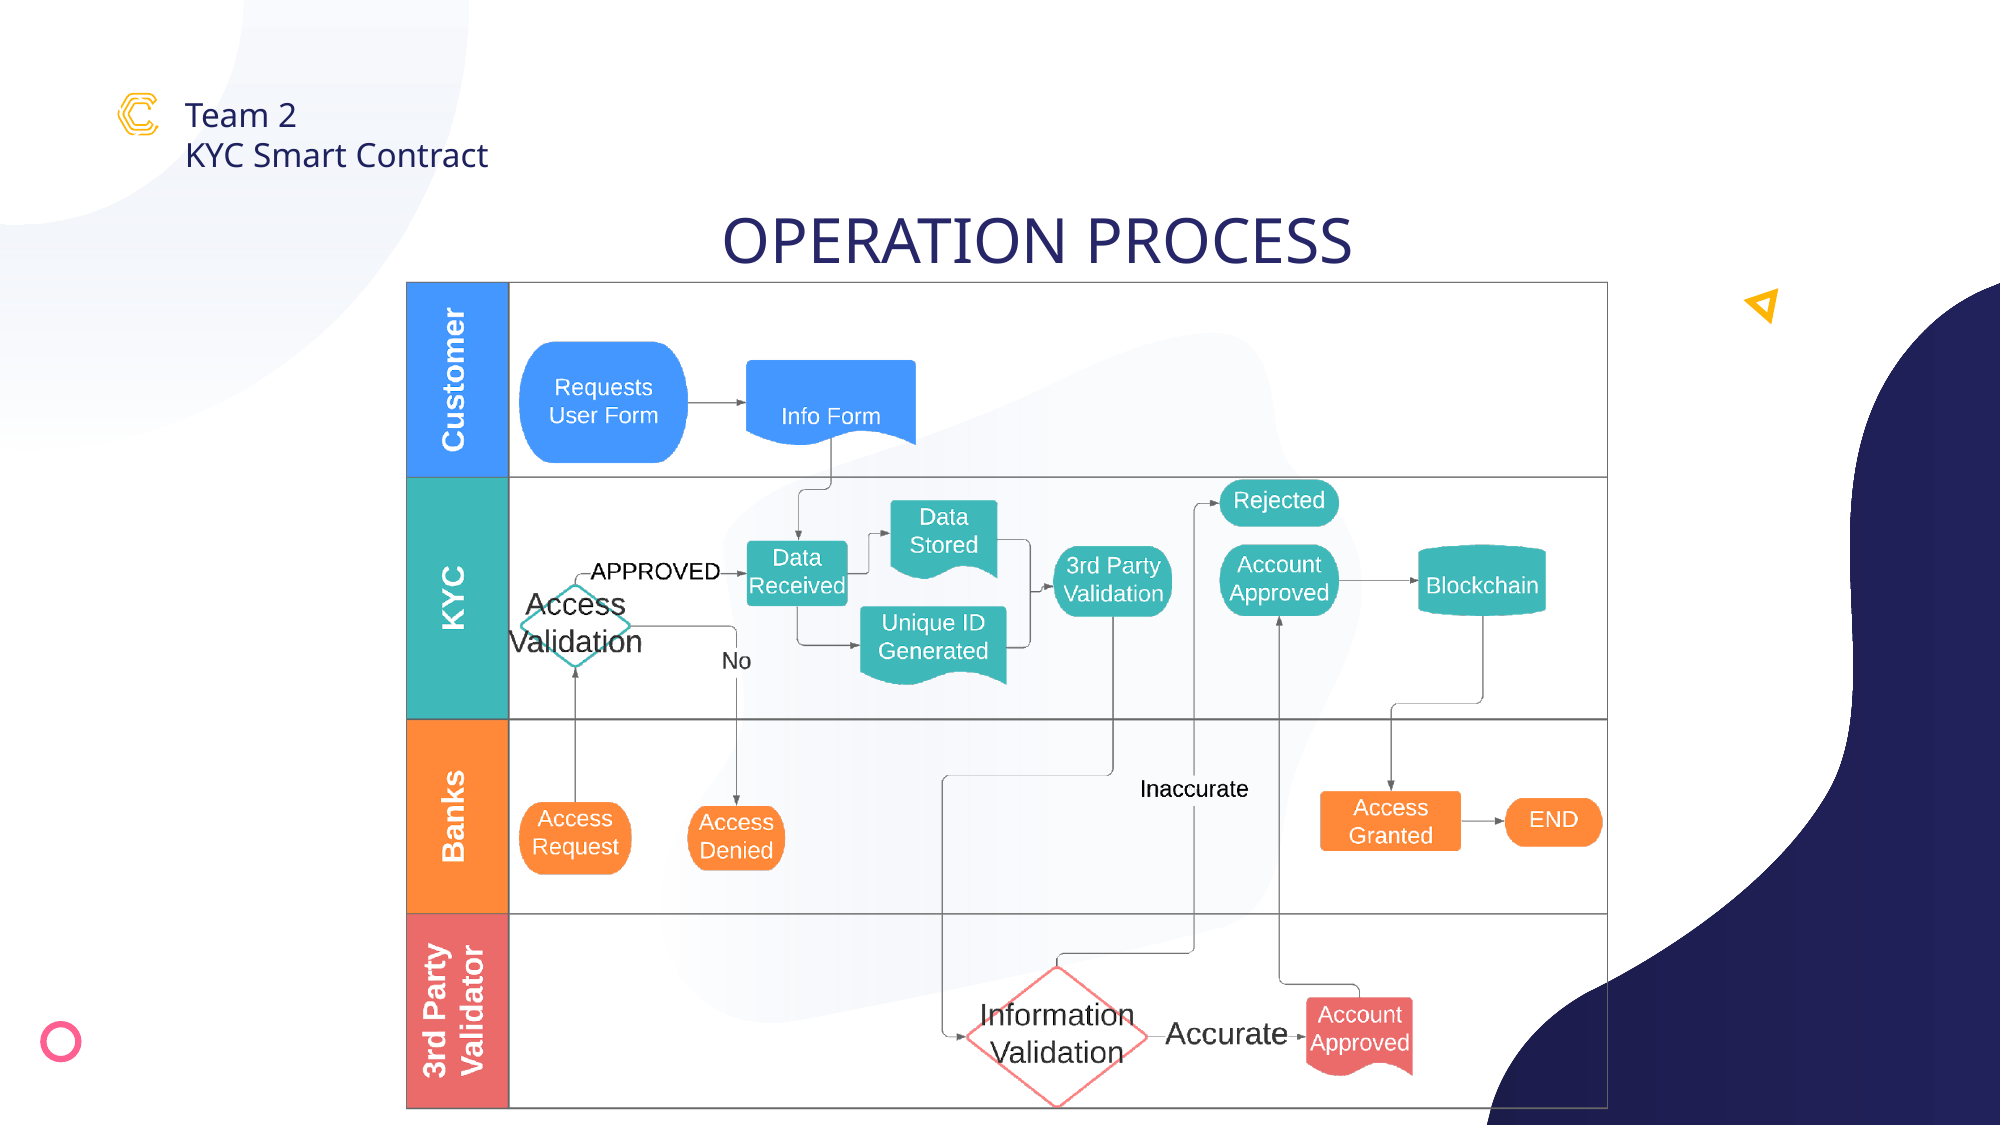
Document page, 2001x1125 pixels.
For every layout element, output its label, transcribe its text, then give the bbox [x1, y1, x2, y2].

picture [388, 275, 1611, 1111]
text_box [43, 1024, 79, 1060]
text_box [1749, 292, 1775, 319]
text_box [117, 86, 572, 183]
text_box OPERATION PROCESS [509, 193, 1567, 274]
text_box [1487, 283, 2000, 1125]
